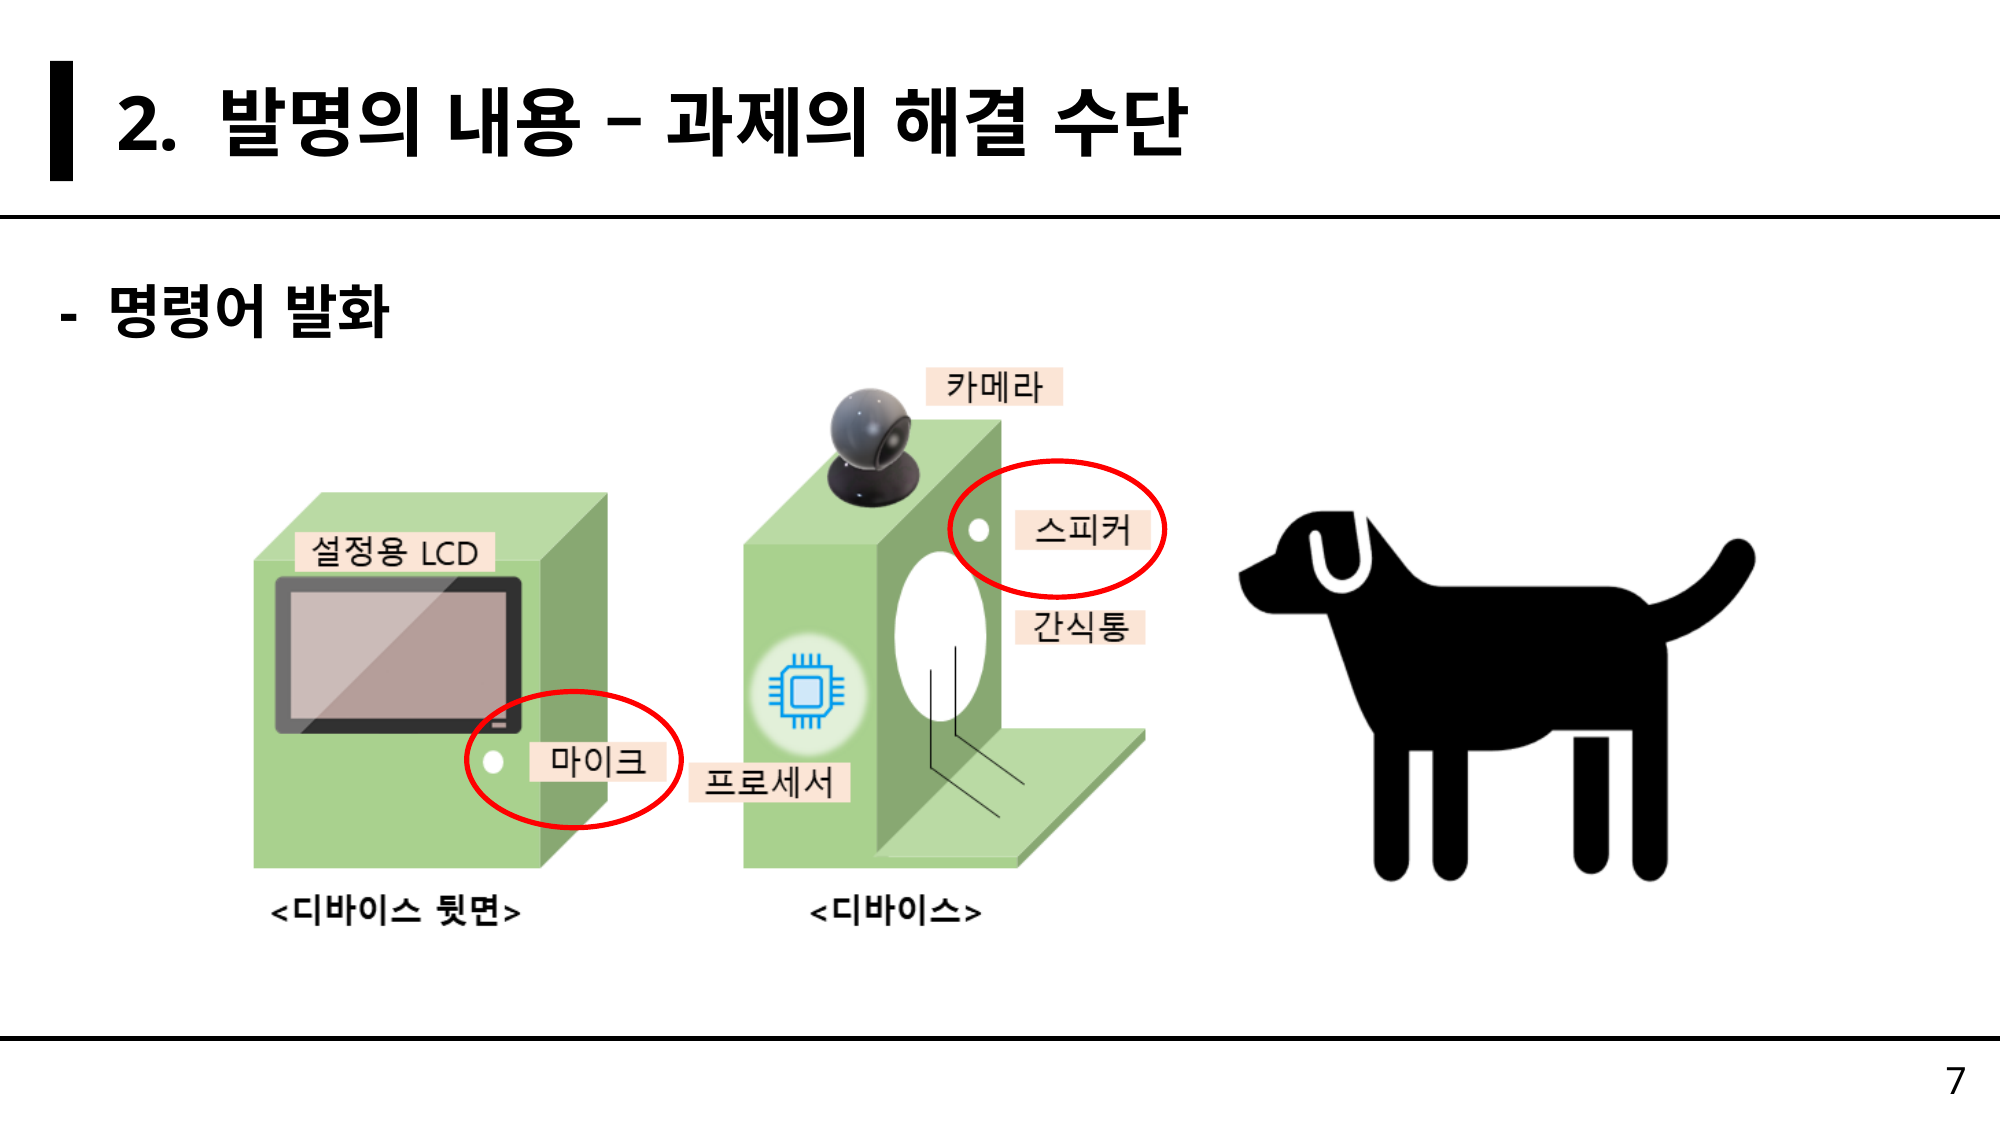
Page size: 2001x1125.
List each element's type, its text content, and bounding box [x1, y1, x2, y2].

text_box 2. 발명의 내용 – 과제의 해결 수단 [101, 67, 1300, 173]
text_box 7 [1930, 1049, 1987, 1110]
picture [233, 353, 1767, 947]
text_box - 명령어 발화 [44, 267, 450, 353]
